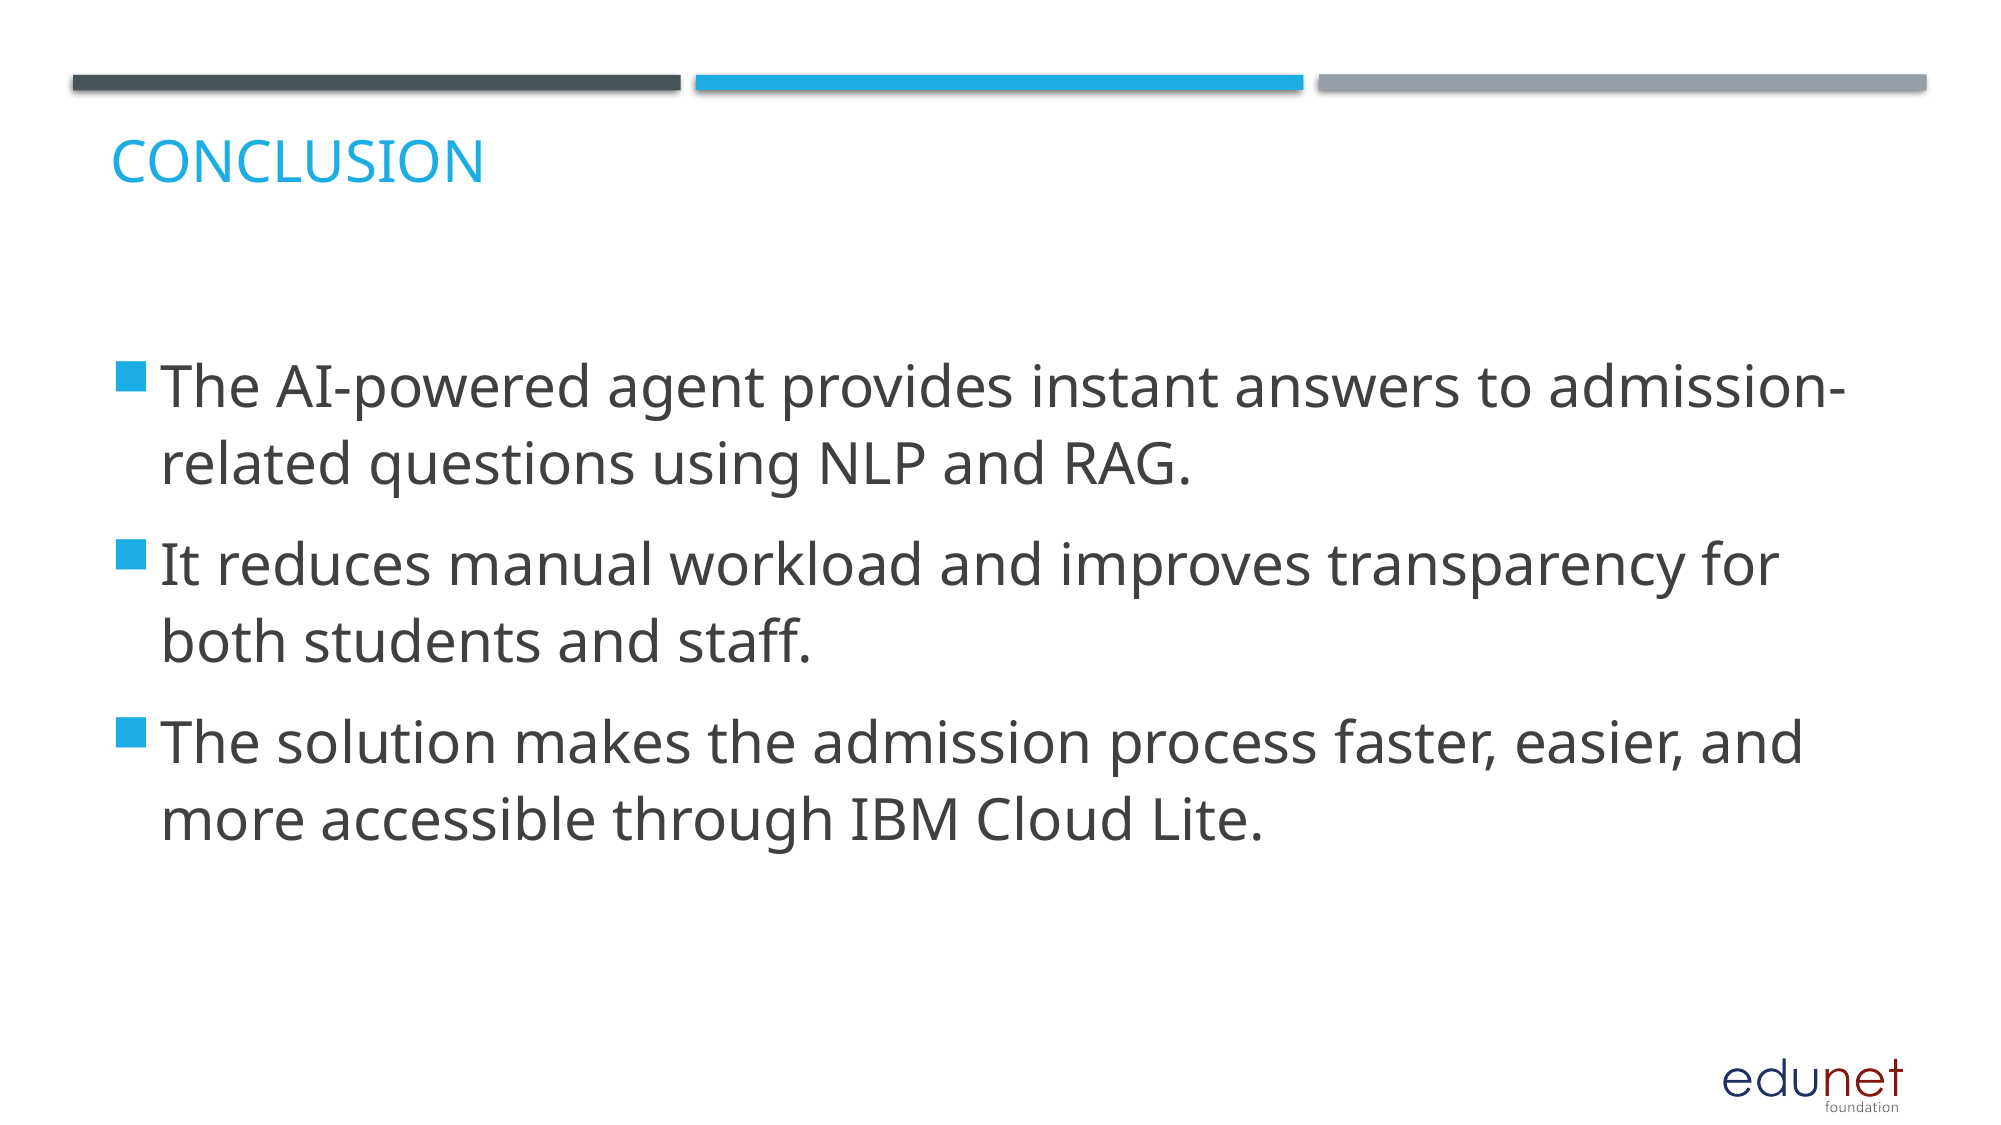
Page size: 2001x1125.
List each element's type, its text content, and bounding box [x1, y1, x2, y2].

picture [1719, 1056, 1905, 1116]
title Conclusion [95, 115, 1905, 203]
list The AI-powered agent provides instant answers to admission-related questions using NLP and RAG. It reduces manual workload and improves transparency for both students and staff. The solution makes the admission process faster, easier, and more accessible through IBM Cloud Lite. [95, 213, 1905, 981]
